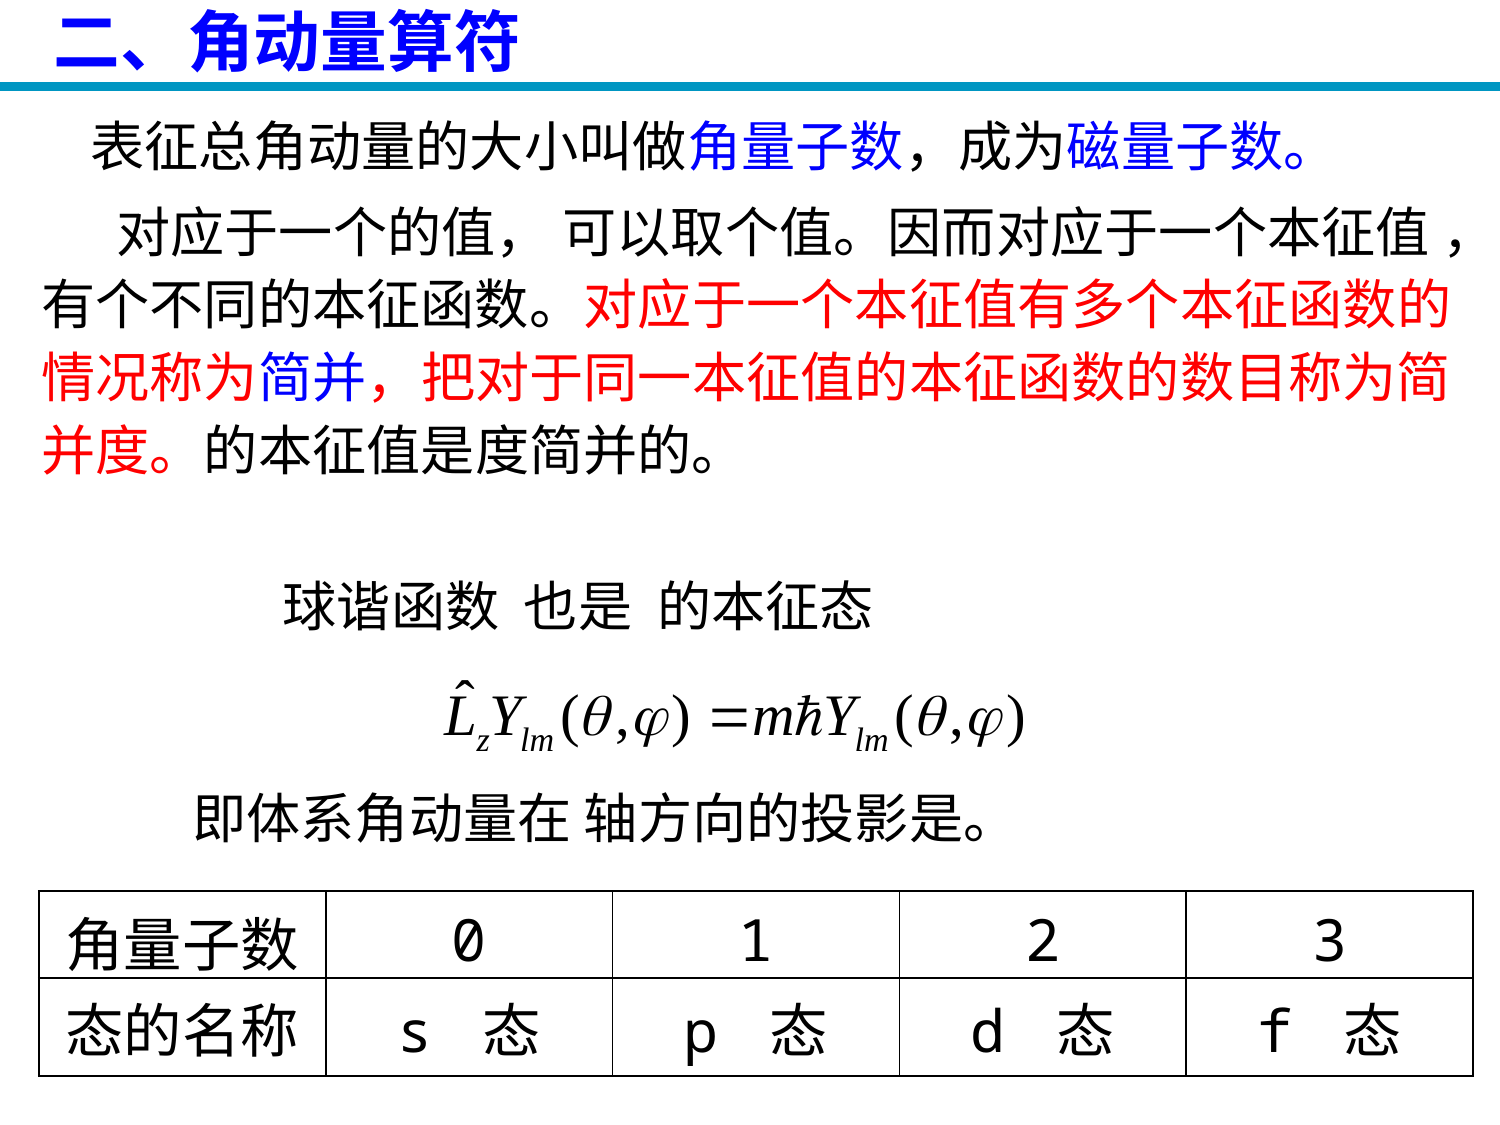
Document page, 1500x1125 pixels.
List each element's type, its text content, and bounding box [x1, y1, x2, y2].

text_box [434, 667, 1039, 766]
text_box 二、角动量算符 [38, 0, 566, 90]
